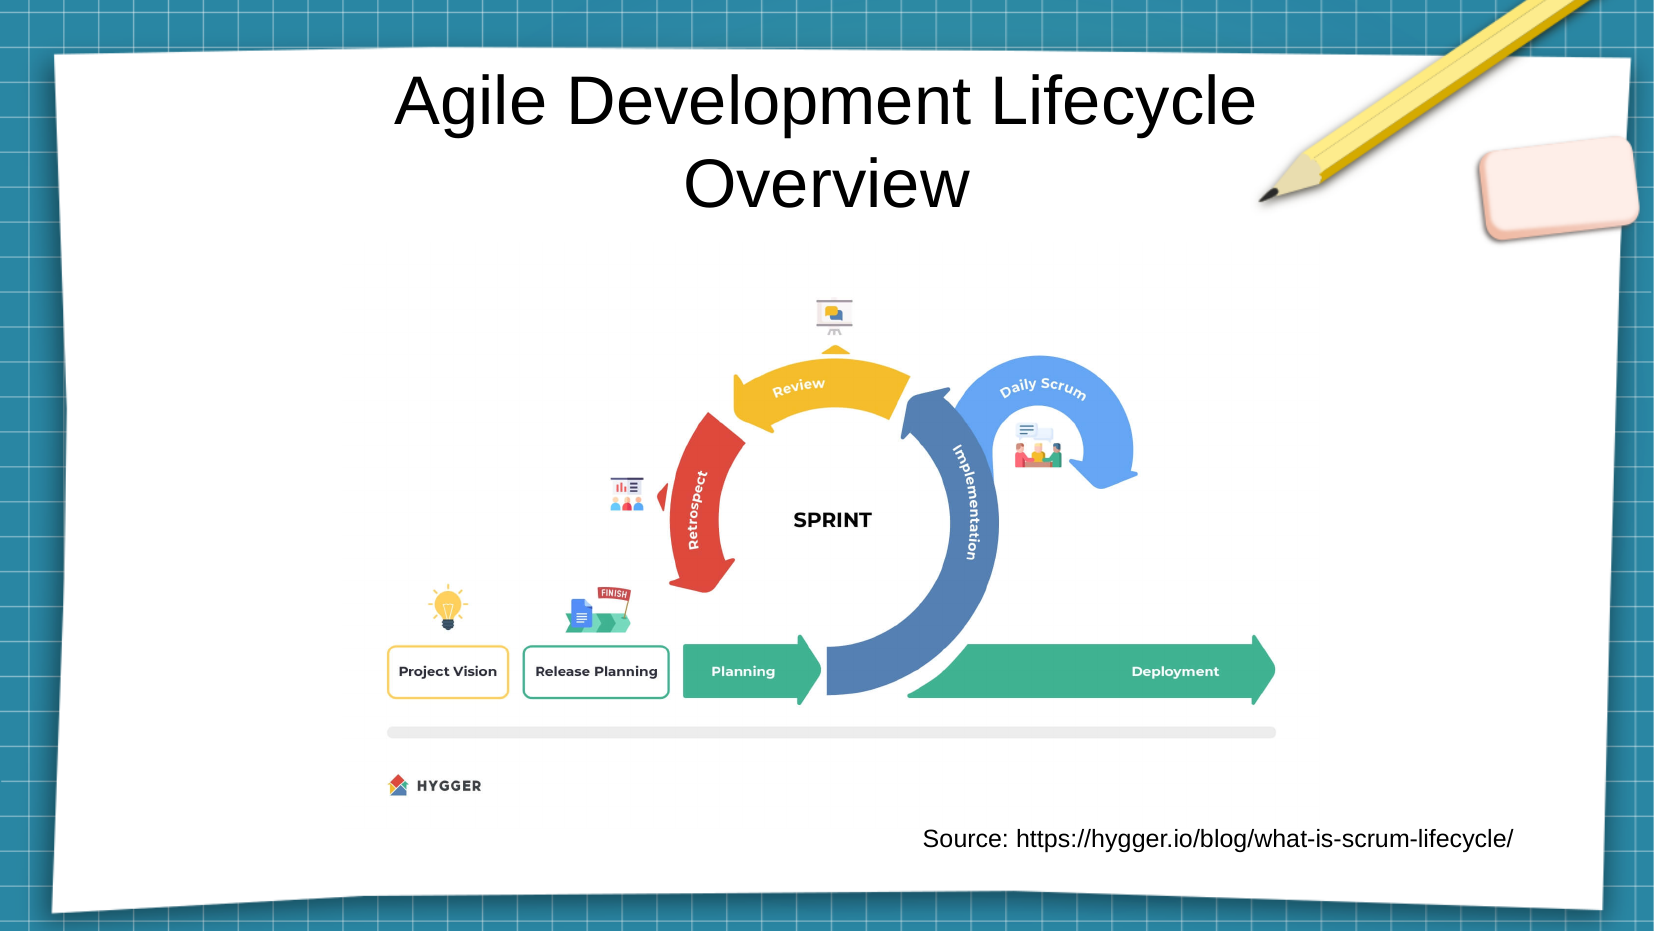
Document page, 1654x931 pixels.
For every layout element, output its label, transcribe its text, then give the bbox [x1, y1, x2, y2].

text_box Source: https://hygger.io/blog/what-is-scrum-lifecycle/ [862, 815, 1575, 858]
picture [0, 0, 1654, 931]
title Agile Development Lifecycle Overview [82, 60, 1571, 216]
